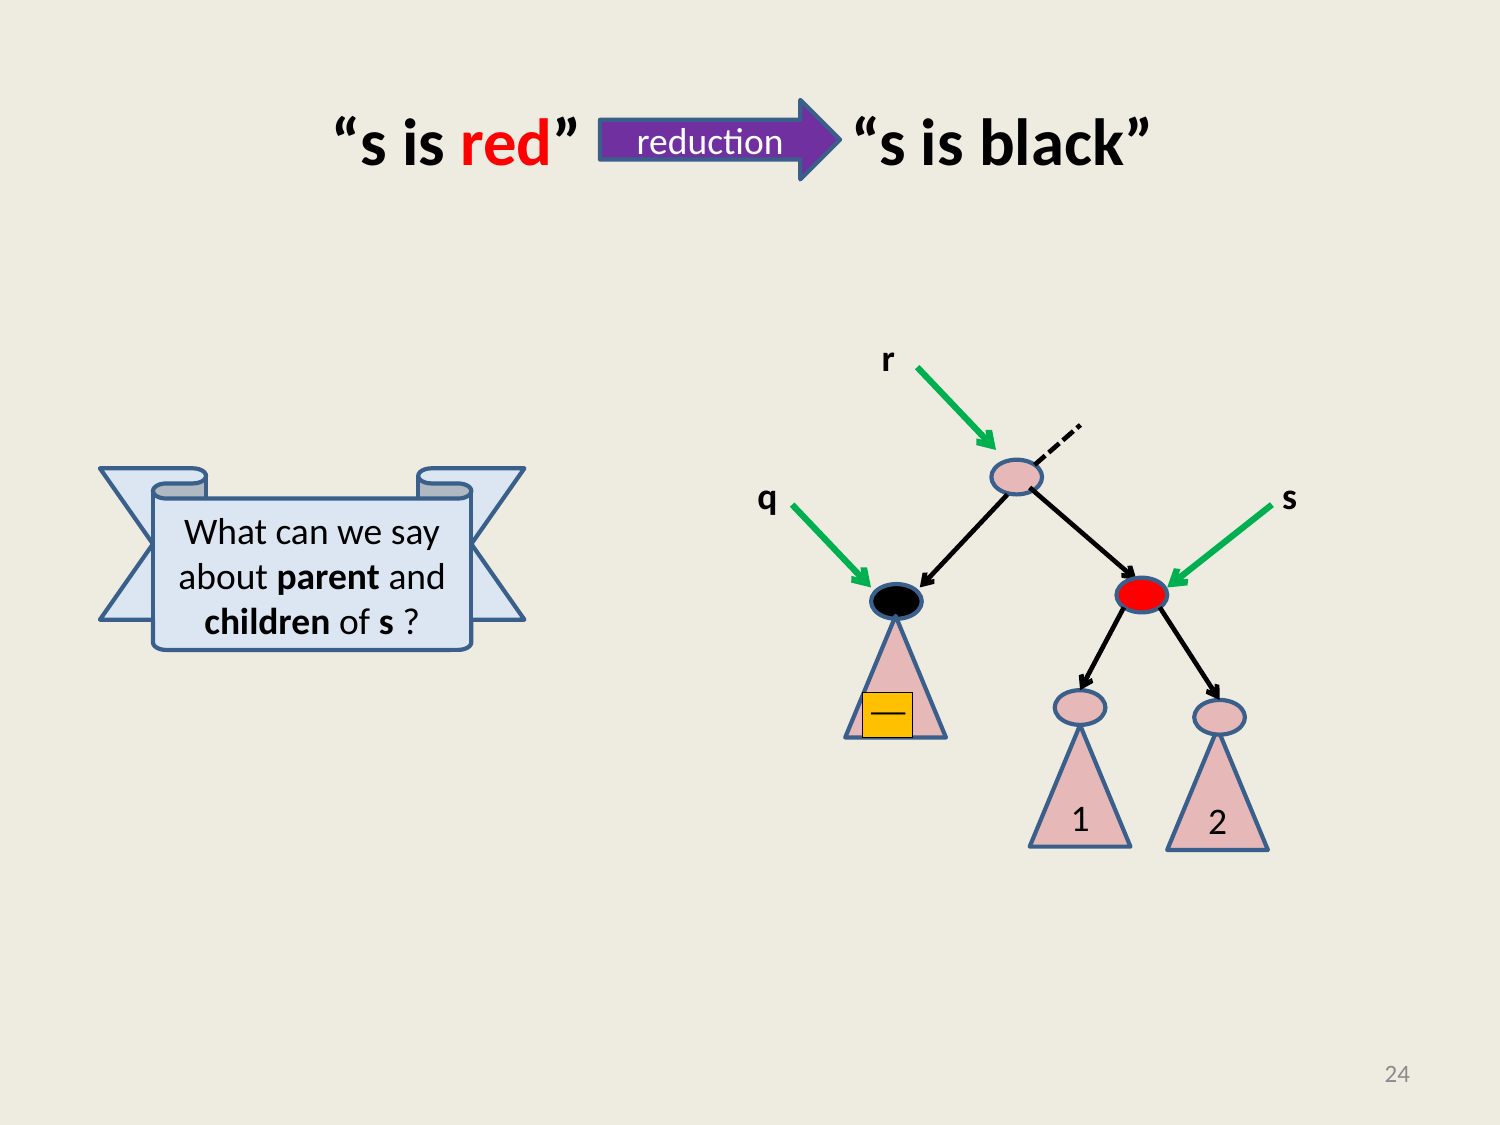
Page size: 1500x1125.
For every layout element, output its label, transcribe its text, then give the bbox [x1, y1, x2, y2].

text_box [1029, 487, 1137, 581]
title “s is red” “s is black” [75, 45, 1425, 233]
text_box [1034, 424, 1081, 466]
text_box reduction [597, 97, 843, 182]
text_box What can we say about parent and children of s ? [98, 466, 527, 653]
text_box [866, 326, 997, 451]
slide_number 24 [1074, 1042, 1425, 1103]
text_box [951, 494, 1008, 588]
text_box [989, 457, 1045, 497]
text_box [1166, 504, 1273, 588]
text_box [1029, 607, 1269, 851]
text_box s [1267, 464, 1313, 525]
text_box [1114, 575, 1170, 605]
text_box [741, 464, 947, 738]
